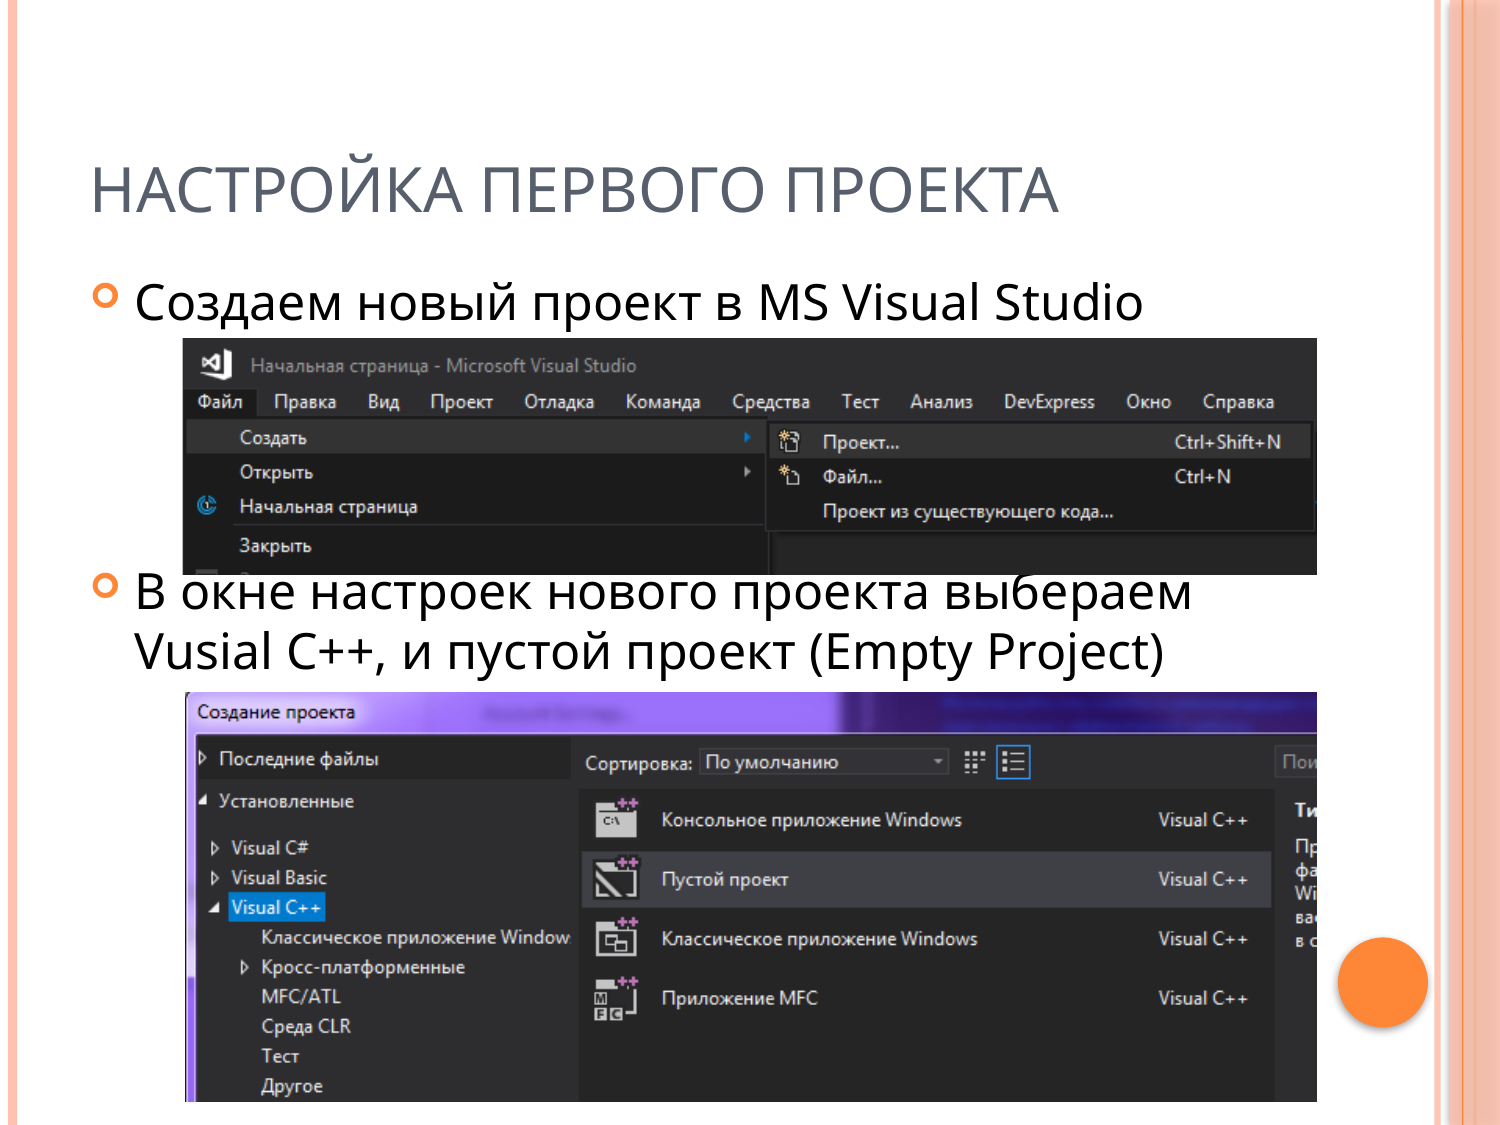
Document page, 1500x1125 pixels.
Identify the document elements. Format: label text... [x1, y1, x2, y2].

list Создаем новый проект в MS Visual Studio В окне настроек нового проекта выбераем Vusial C++, и пустой проект (Empty Project) [75, 262, 1300, 1062]
picture [182, 338, 1318, 575]
title Настройка первого проекта [75, 45, 1300, 233]
picture [185, 691, 1318, 1103]
